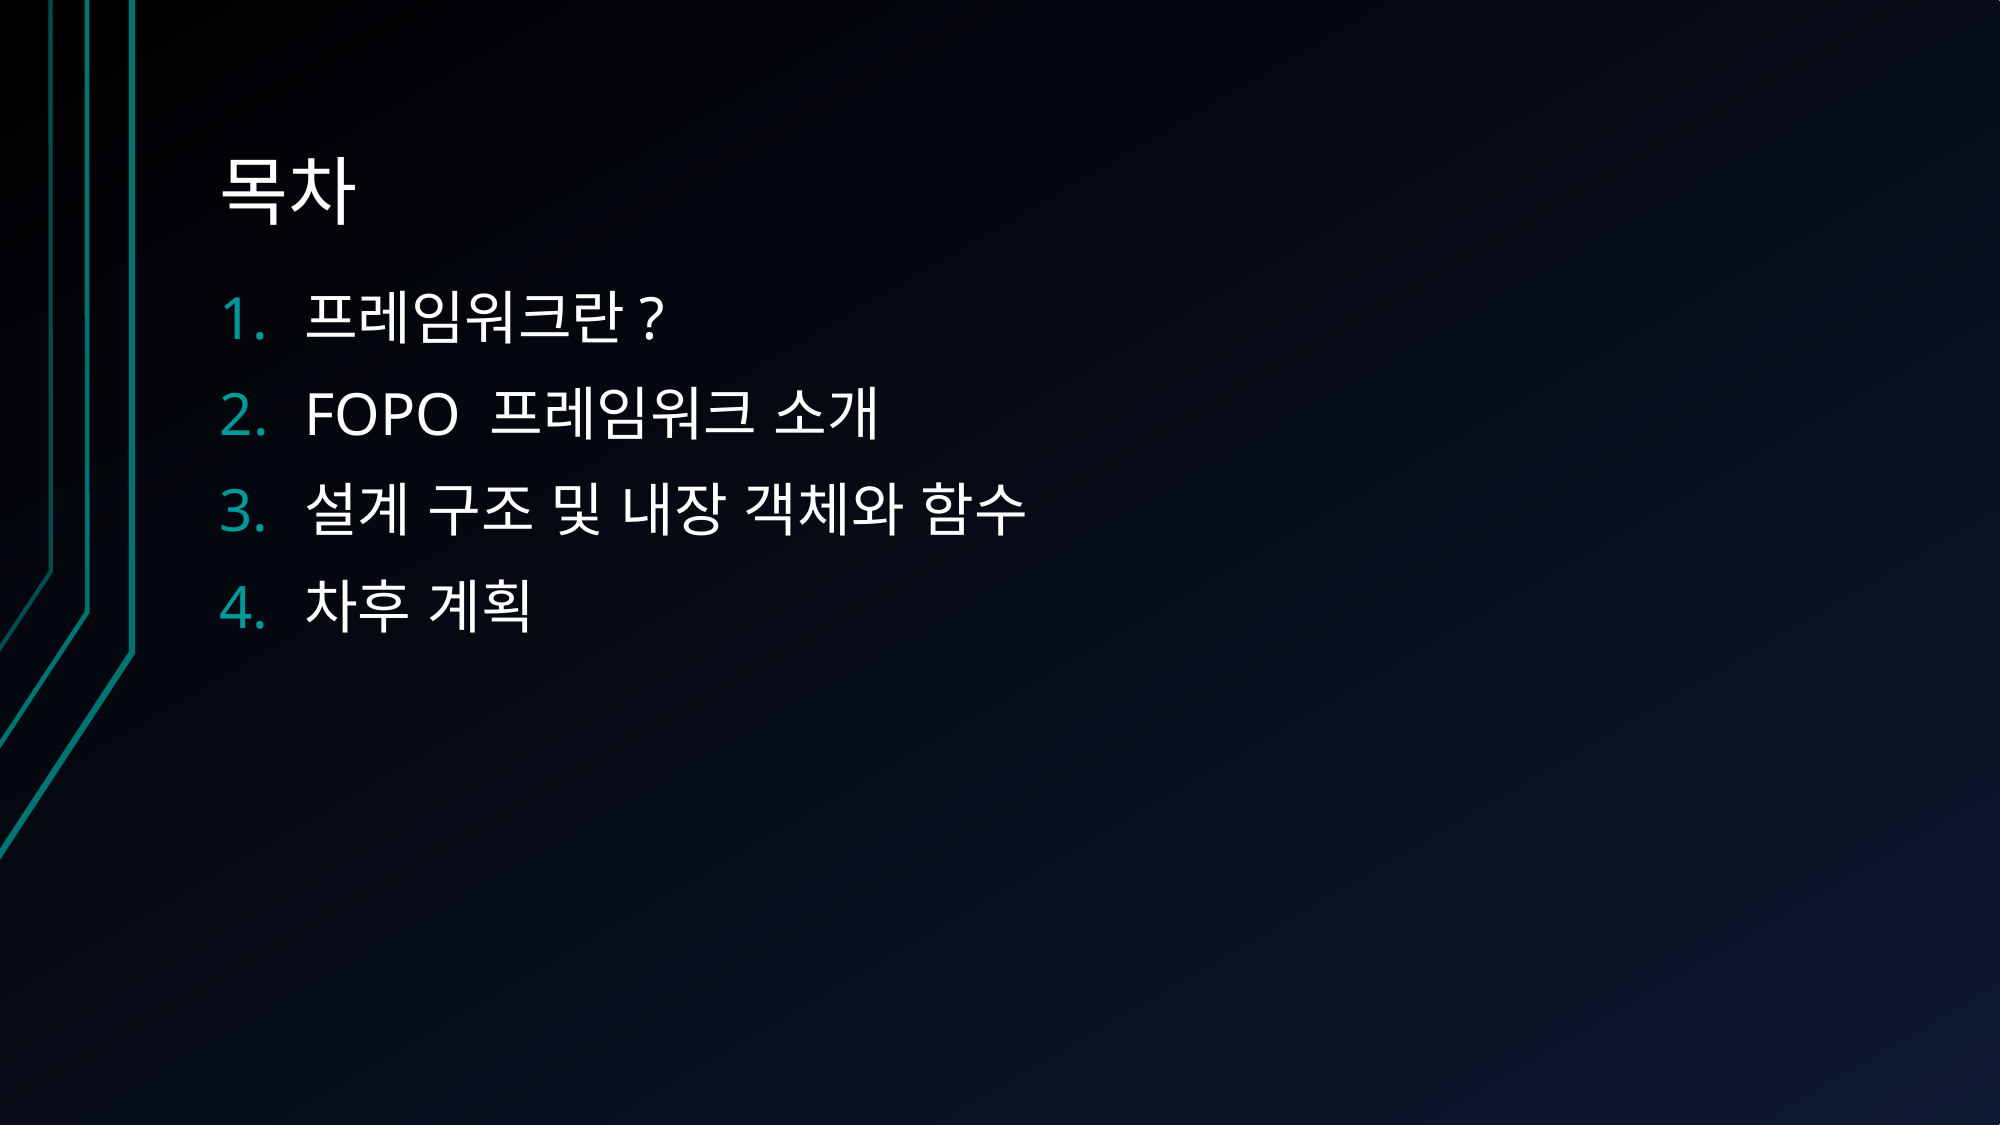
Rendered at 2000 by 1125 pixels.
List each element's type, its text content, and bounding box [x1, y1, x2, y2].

list 프레임워크란? FOPO 프레임워크 소개 설계 구조 및 내장 객체와 함수 차후 계획 [199, 279, 1900, 1012]
title 목차 [199, 45, 1900, 246]
